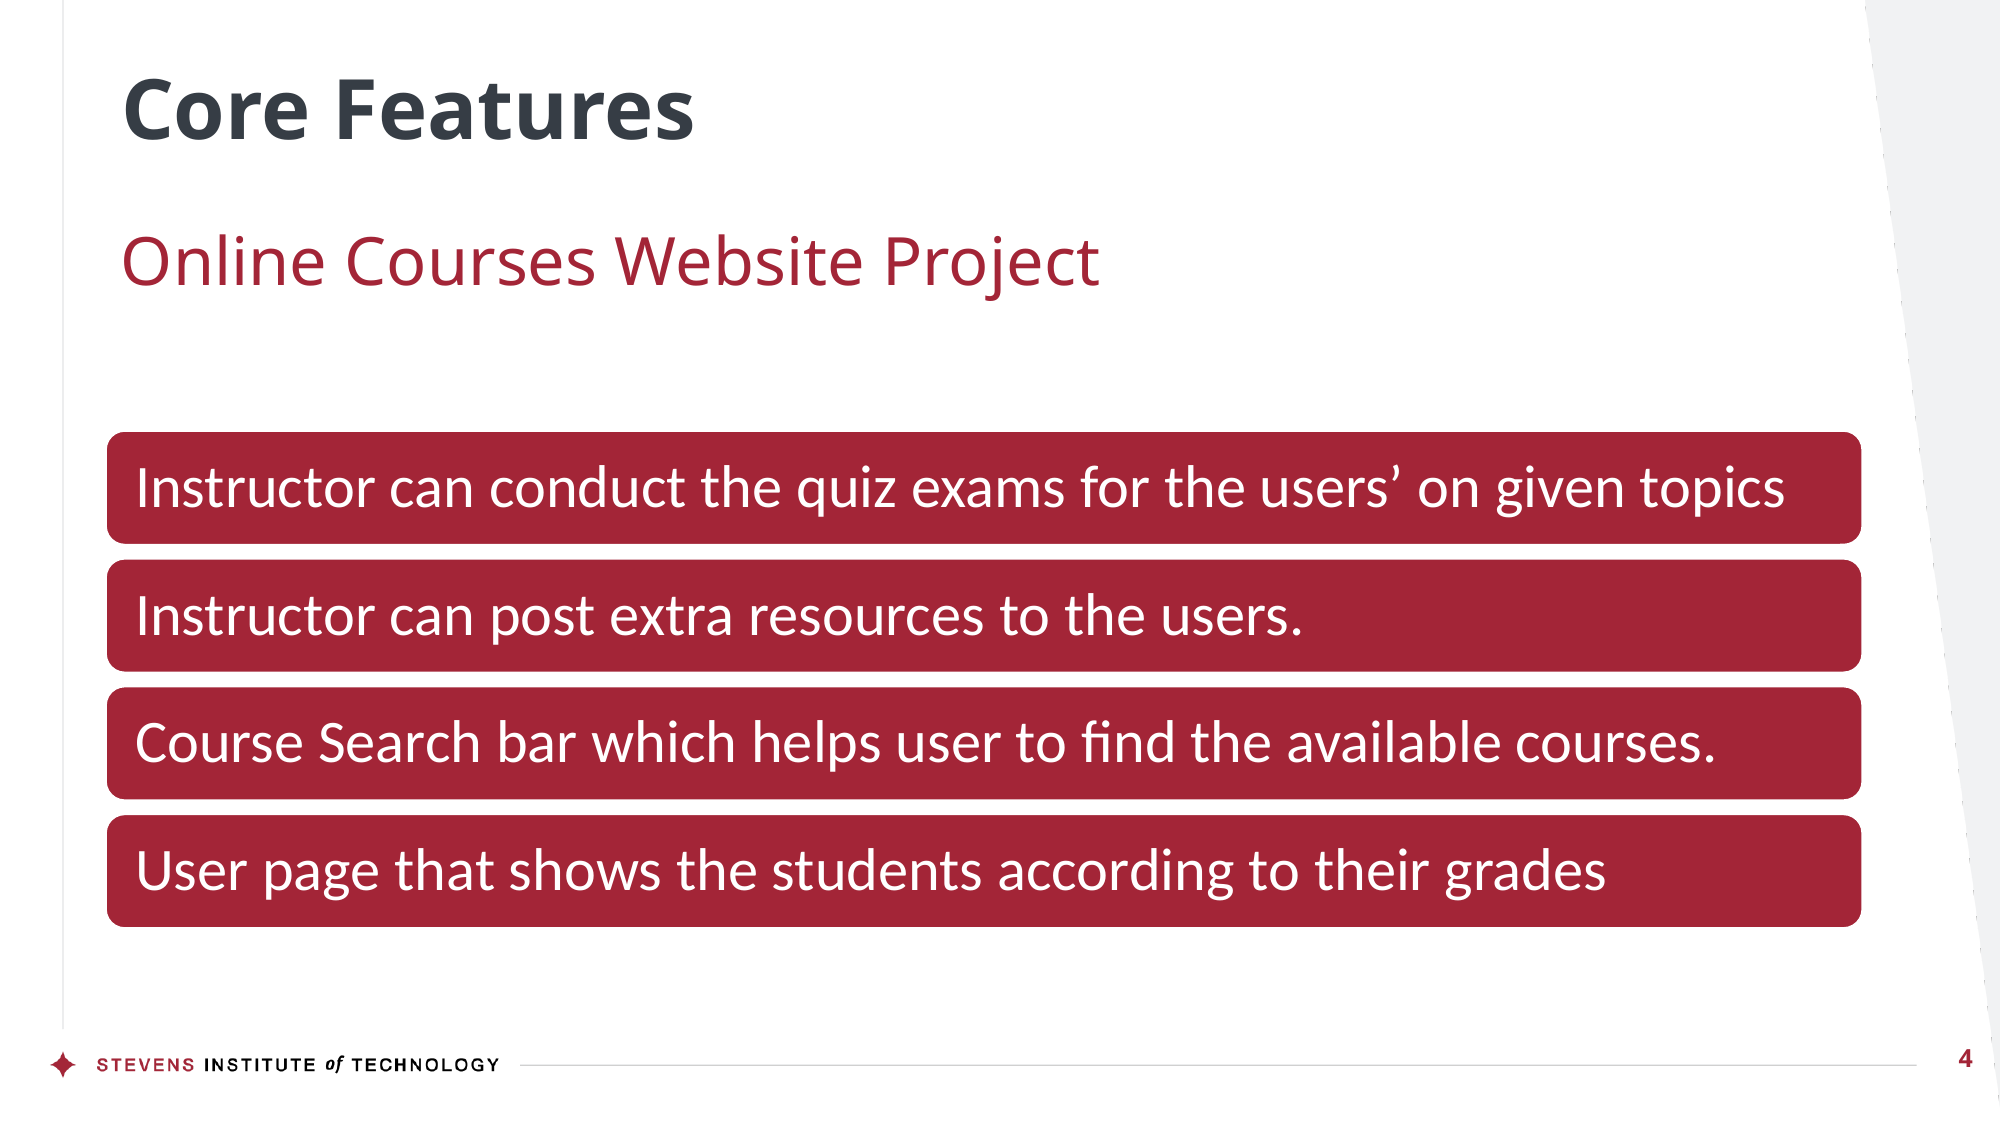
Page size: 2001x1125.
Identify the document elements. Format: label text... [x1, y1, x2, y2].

title Core Features [106, 59, 1863, 181]
list Online Courses Website Project [105, 220, 1863, 342]
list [105, 361, 1863, 998]
slide_number 4 [1538, 1029, 1988, 1090]
